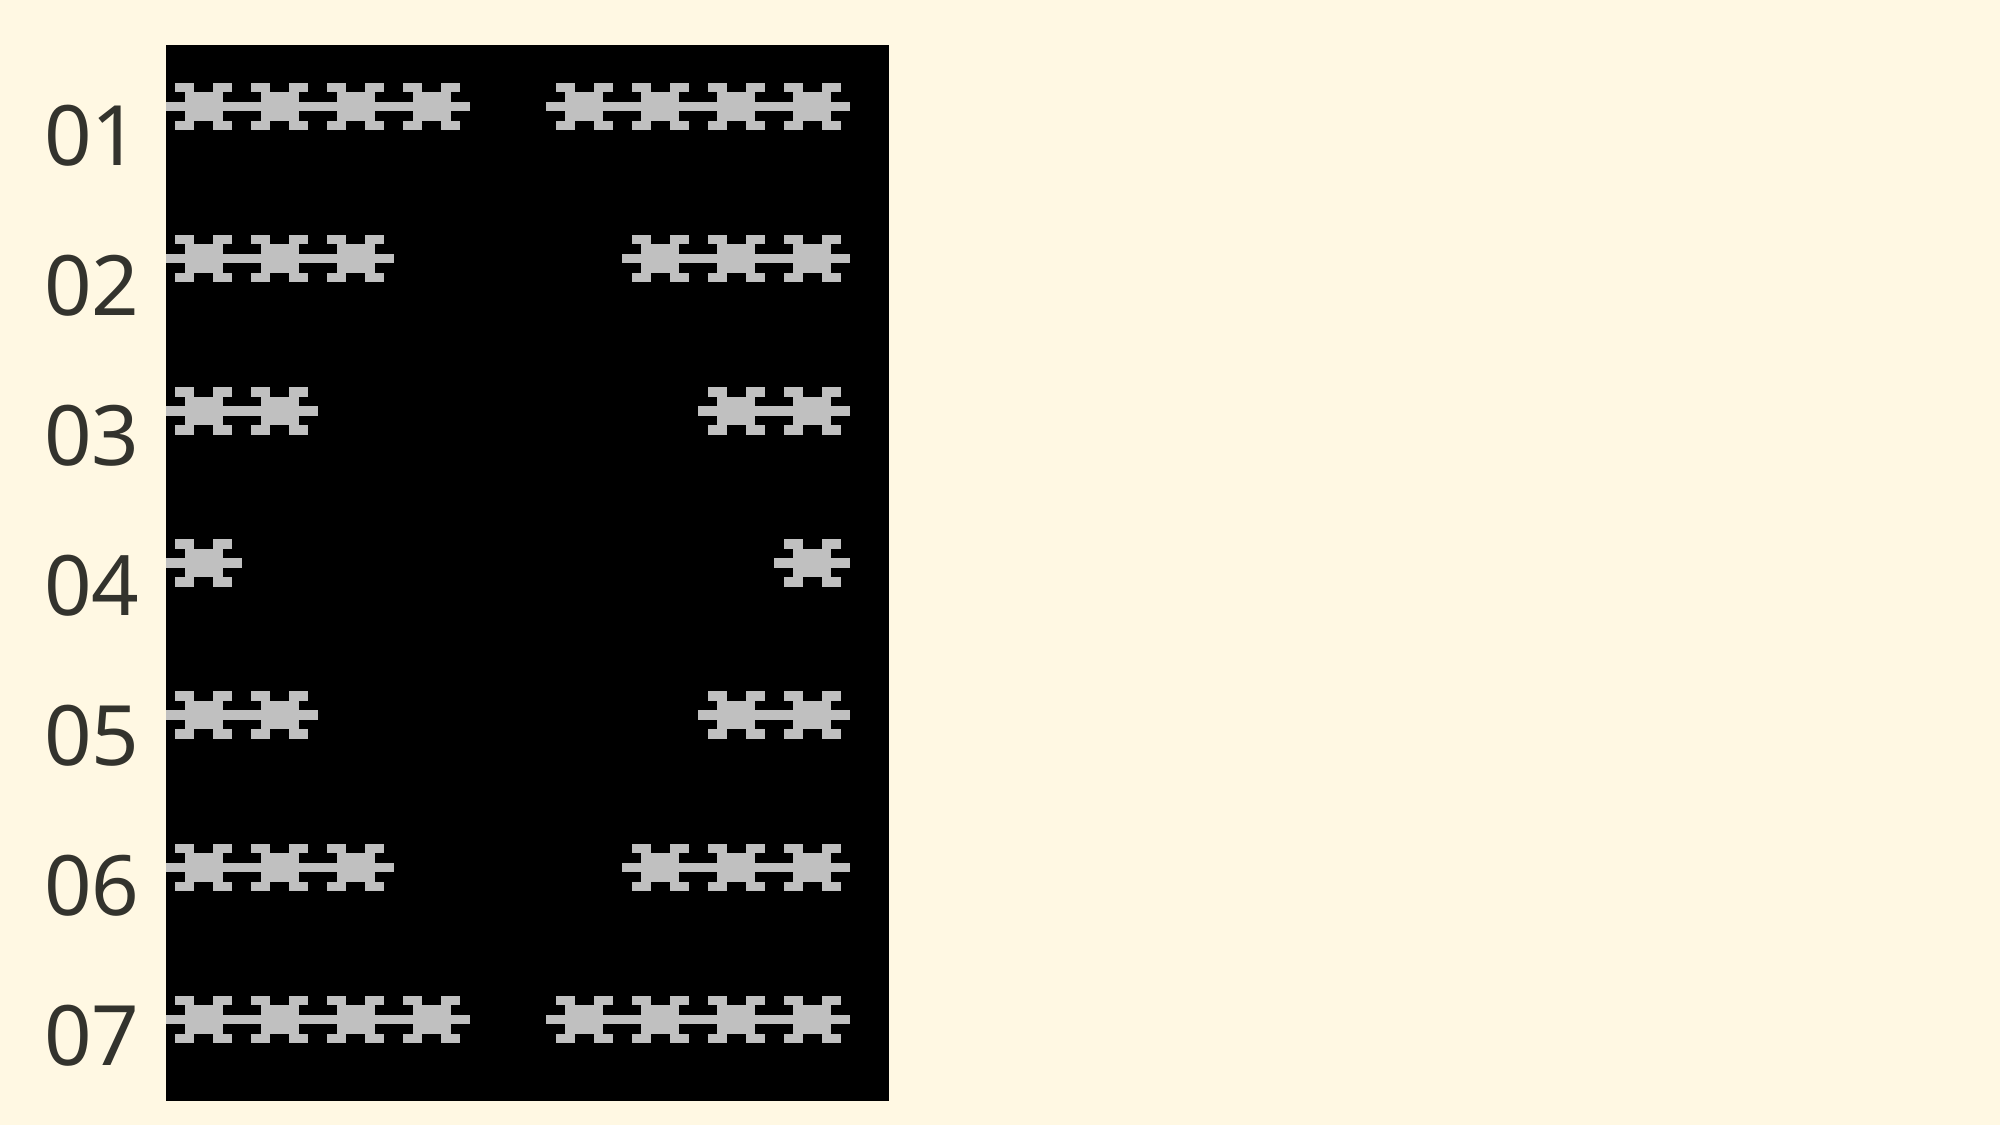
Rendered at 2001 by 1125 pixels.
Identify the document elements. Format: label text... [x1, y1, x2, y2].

picture [166, 45, 889, 1101]
text_box 01 02 03 04 05 06 07 [29, 25, 167, 1090]
